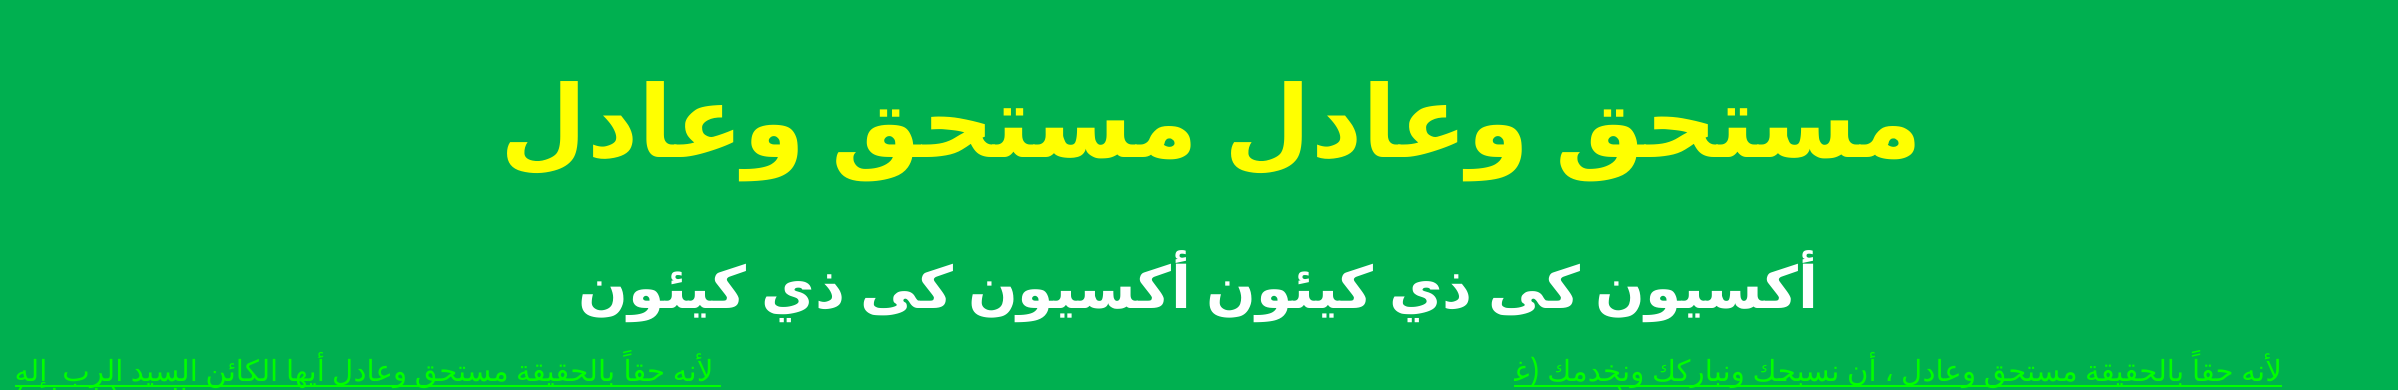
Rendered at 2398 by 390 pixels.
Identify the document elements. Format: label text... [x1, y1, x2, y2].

list مستحق وعادل مستحق وعادل [0, 0, 2398, 250]
text_box لأنه حقاً بالحقيقة مستحق وعادل أيها الكائن السيد الرب إله الحق (باسيلى) [0, 344, 735, 390]
list أكسيون كى ذي كيئون أكسيون كى ذي كيئون [0, 250, 2398, 390]
text_box لأنه حقاً بالحقيقة مستحق وعادل ، أن نسبحك ونباركك ونخدمك (غريغورى) [1588, 344, 2398, 390]
